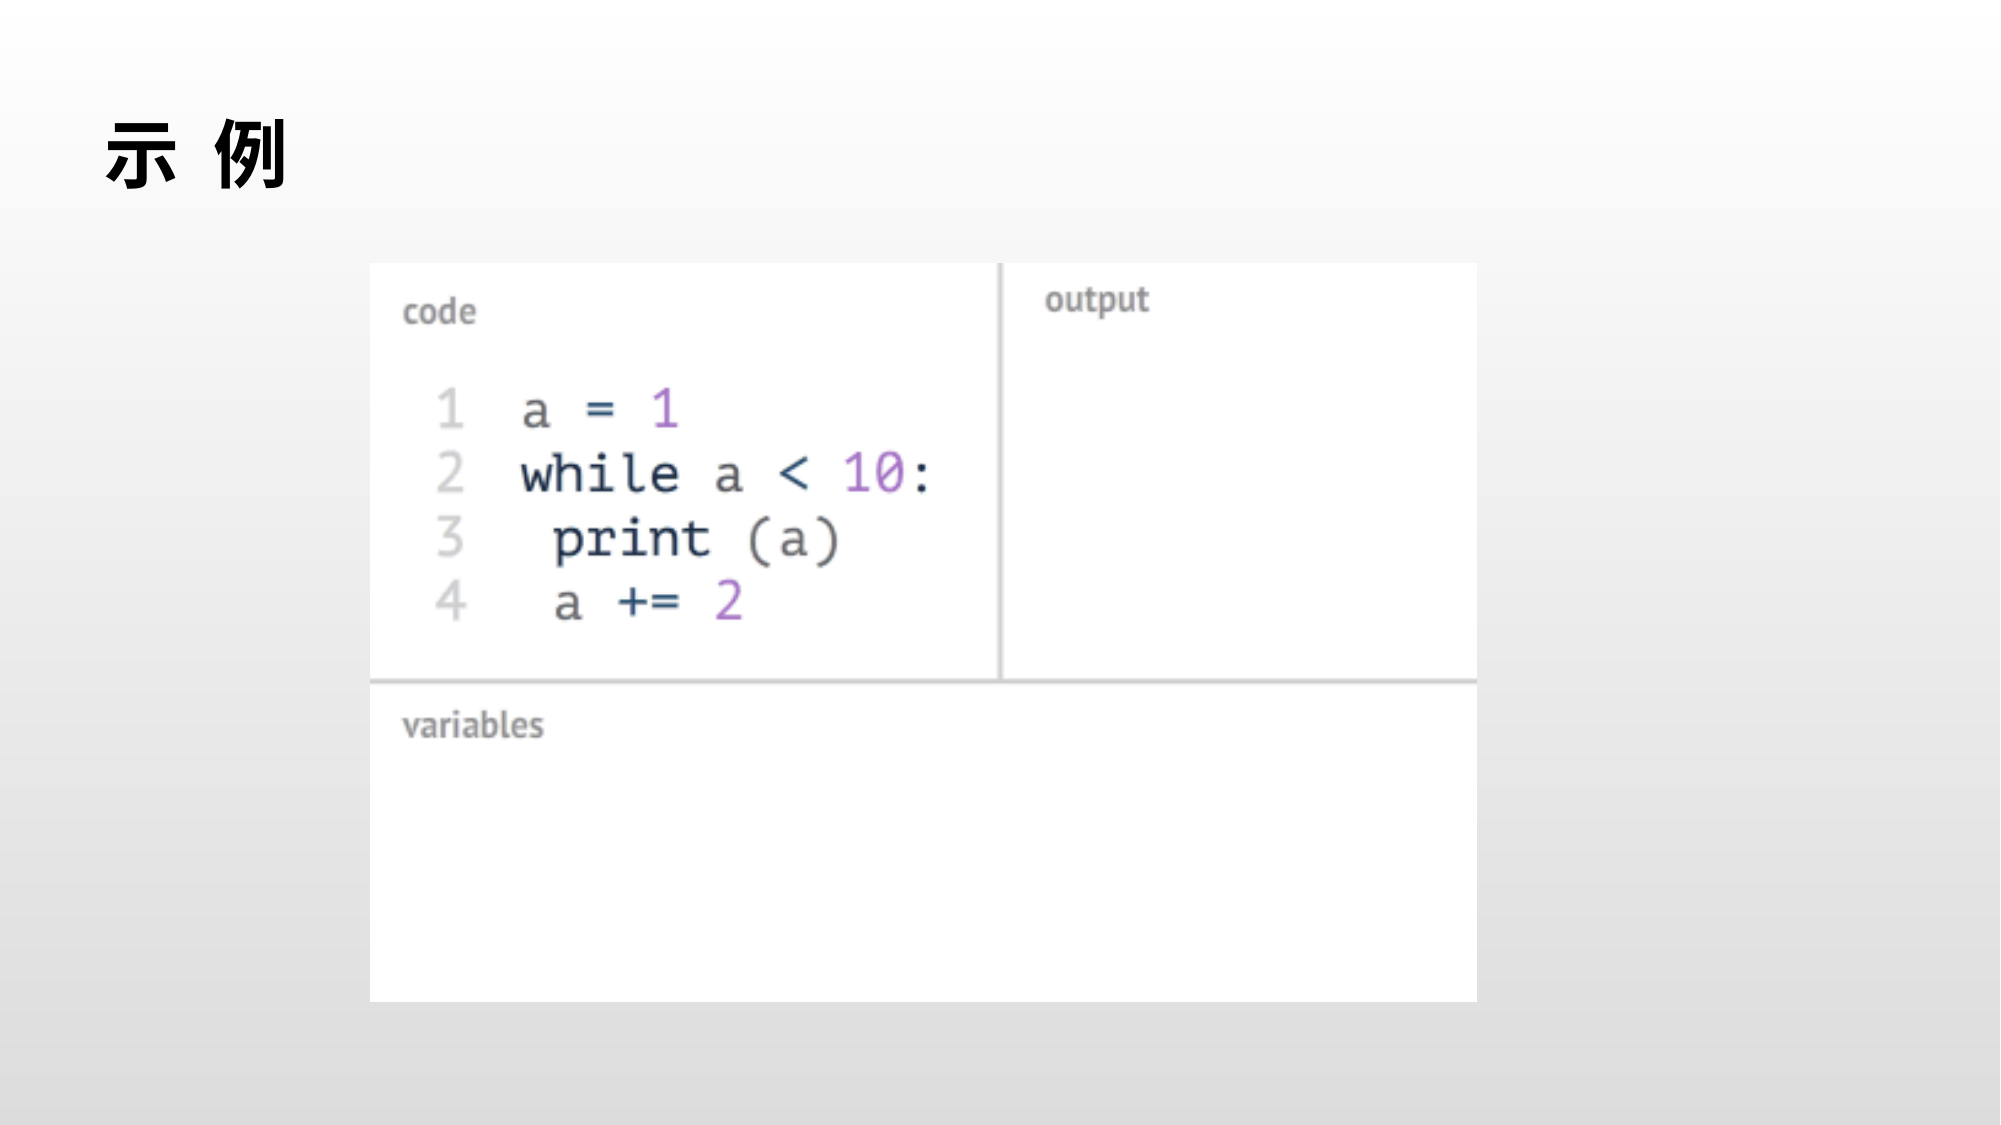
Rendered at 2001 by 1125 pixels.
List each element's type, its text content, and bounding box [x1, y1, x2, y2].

text_box 示 例 [90, 100, 964, 205]
picture [370, 263, 1477, 1002]
